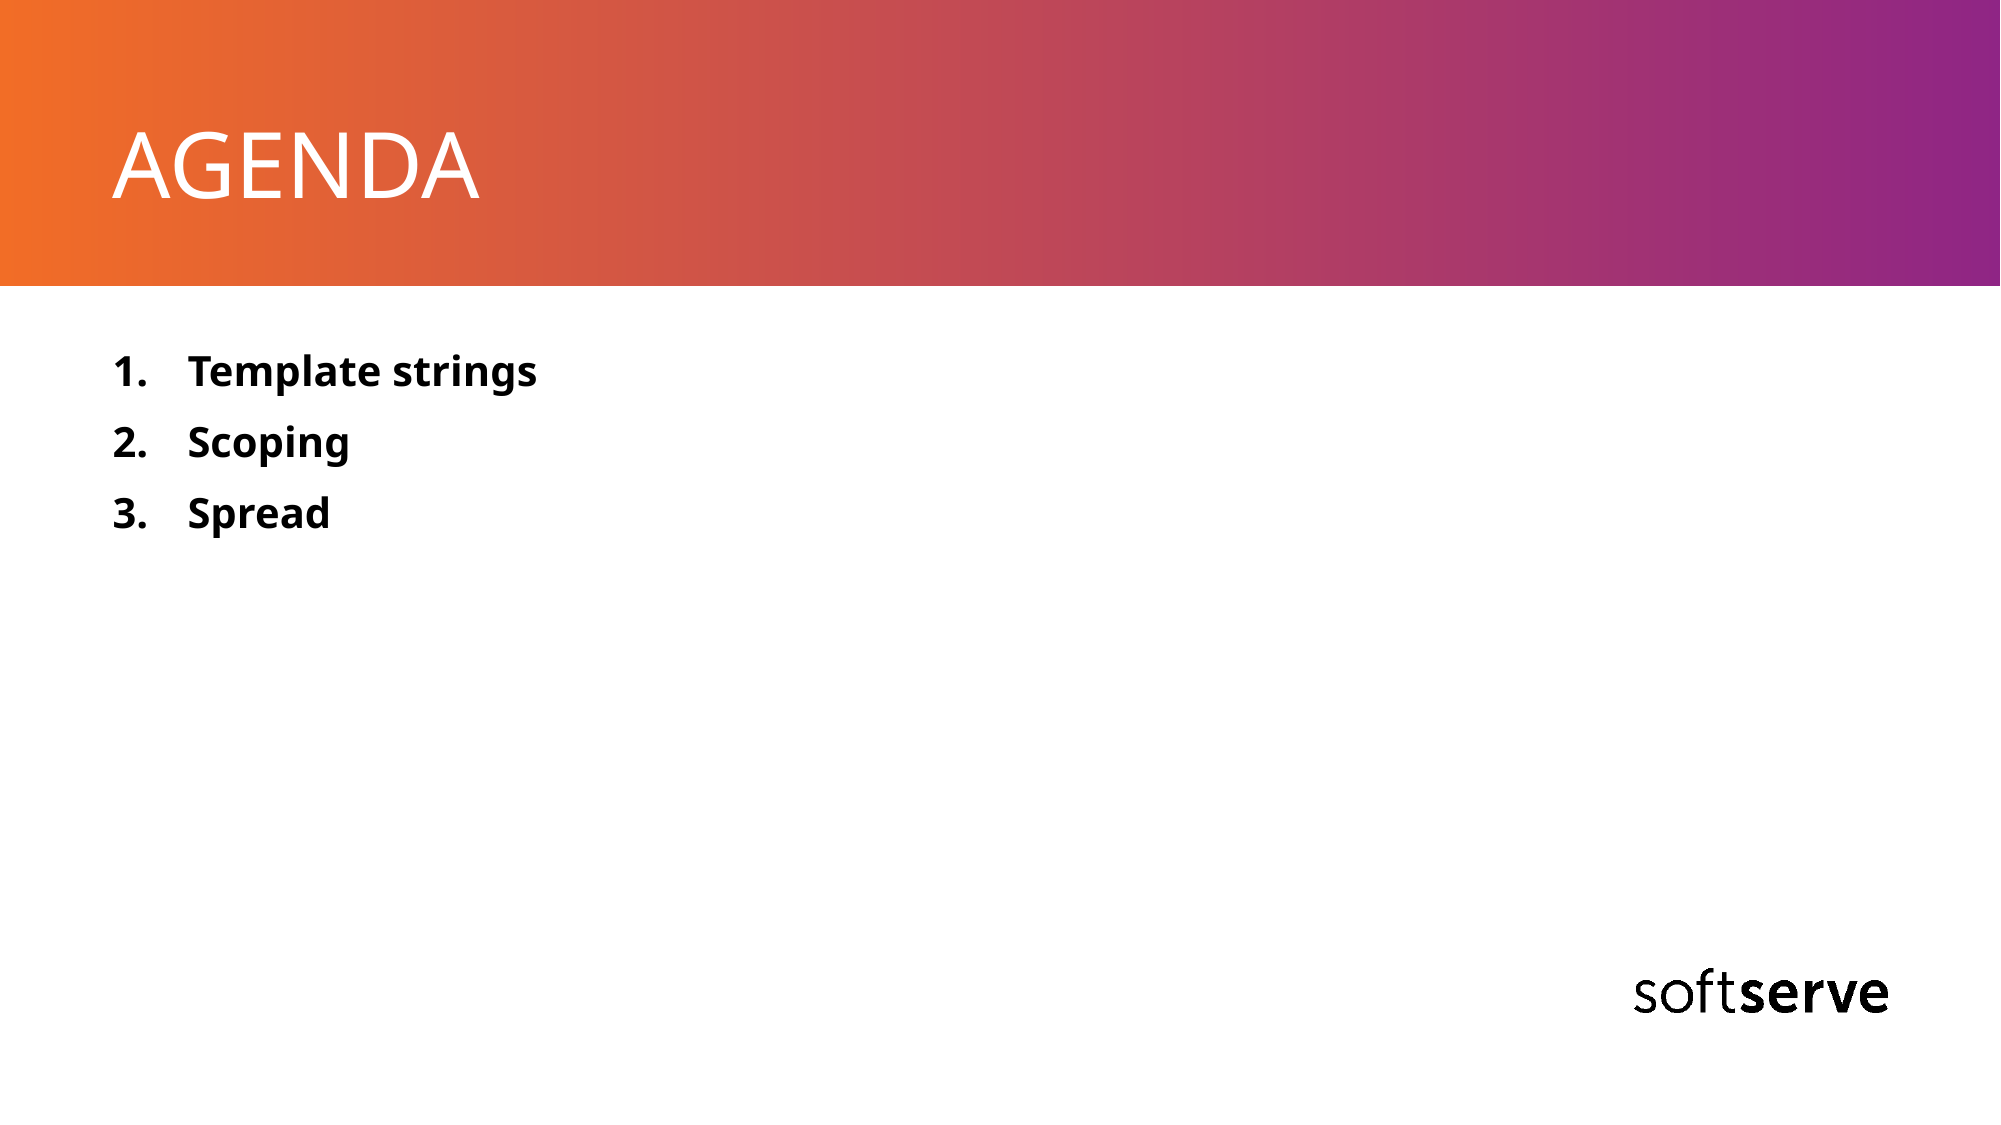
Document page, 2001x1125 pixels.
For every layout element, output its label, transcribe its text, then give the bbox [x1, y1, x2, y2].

title AGENDA [112, 112, 1888, 225]
list Template strings Scoping Spread [112, 337, 1888, 900]
picture [1634, 968, 1888, 1013]
